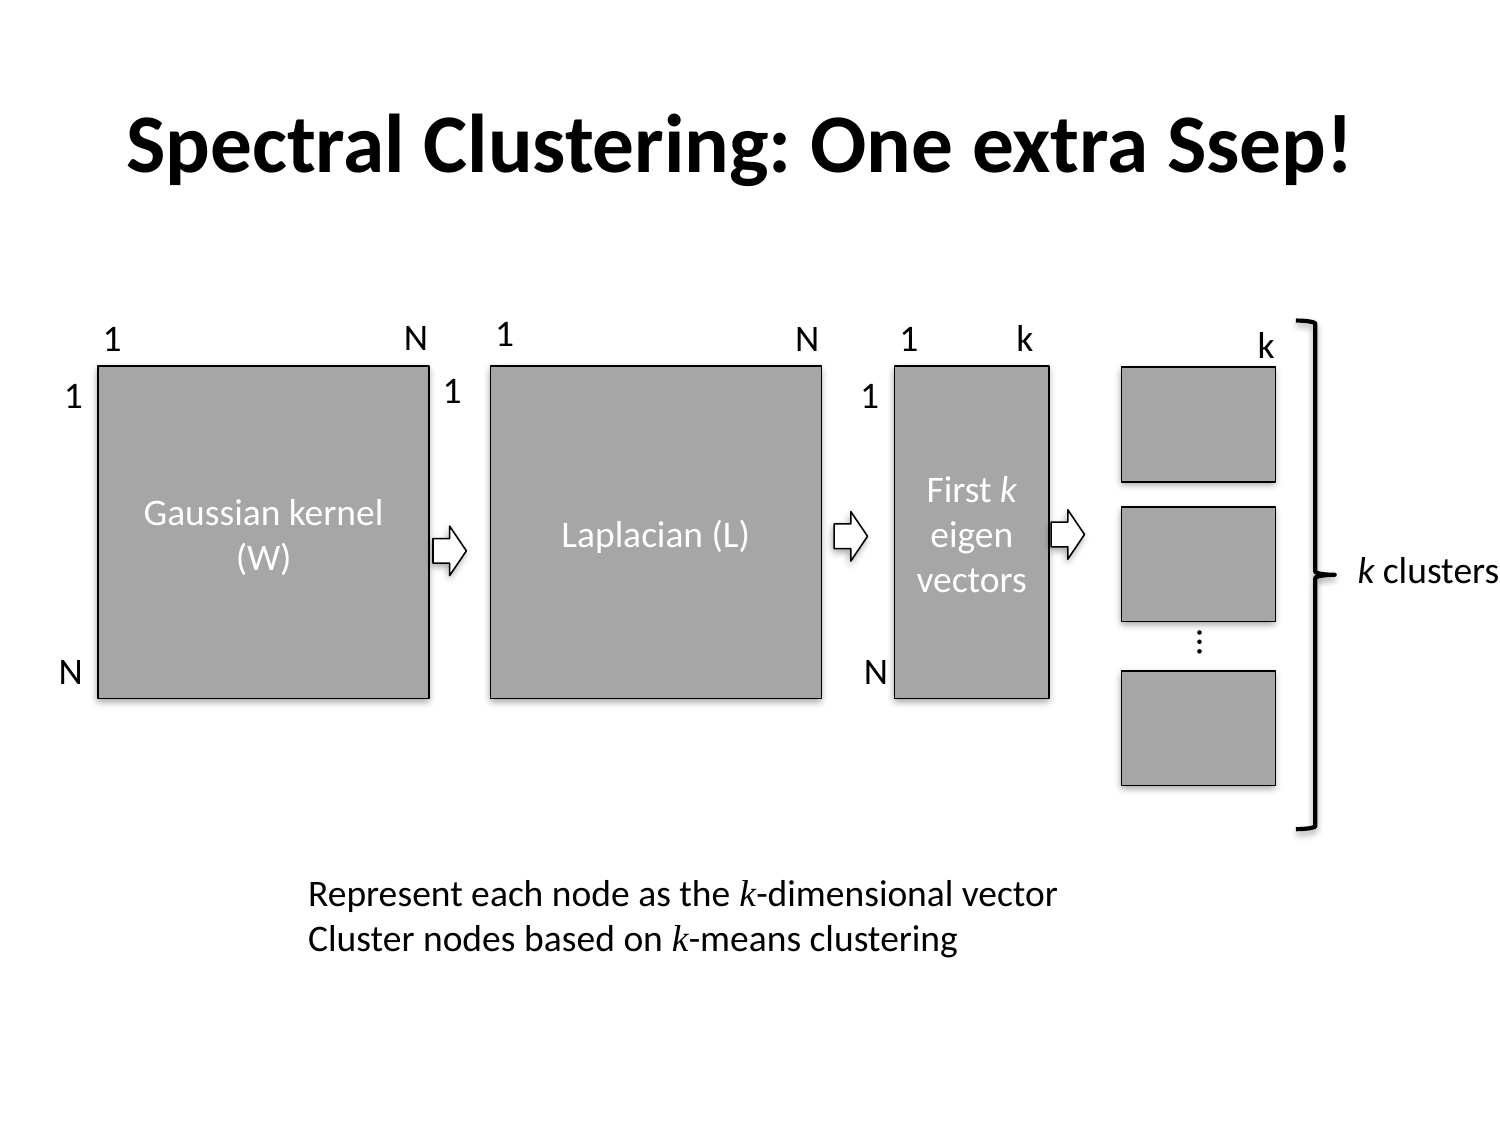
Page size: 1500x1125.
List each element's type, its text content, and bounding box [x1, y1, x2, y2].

text_box 1 [884, 306, 934, 367]
text_box [1121, 506, 1276, 622]
text_box [432, 525, 467, 577]
text_box [1121, 366, 1276, 483]
text_box [1295, 318, 1337, 832]
text_box k clusters [1342, 538, 1500, 599]
text_box 1 [480, 301, 529, 361]
text_box [833, 510, 869, 562]
text_box [1050, 509, 1086, 560]
text_box N [389, 305, 444, 366]
text_box Laplacian (L) [490, 365, 822, 699]
text_box … [1182, 614, 1243, 671]
text_box [1121, 670, 1276, 786]
text_box 1 [427, 358, 477, 419]
text_box 1 [49, 363, 98, 424]
text_box N [780, 306, 835, 367]
text_box Gaussian kernel (W) [97, 365, 430, 699]
text_box First k eigen vectors [894, 365, 1050, 699]
text_box 1 [845, 363, 895, 424]
text_box N [849, 639, 904, 700]
text_box k [1001, 306, 1049, 367]
text_box k [1242, 313, 1290, 374]
text_box 1 [87, 306, 137, 367]
title Spectral Clustering: One extra Ssep! [75, 45, 1425, 233]
text_box Represent each node as the k-dimensional vector Cluster nodes based on k-means clustering [293, 861, 1194, 967]
text_box N [43, 639, 98, 700]
